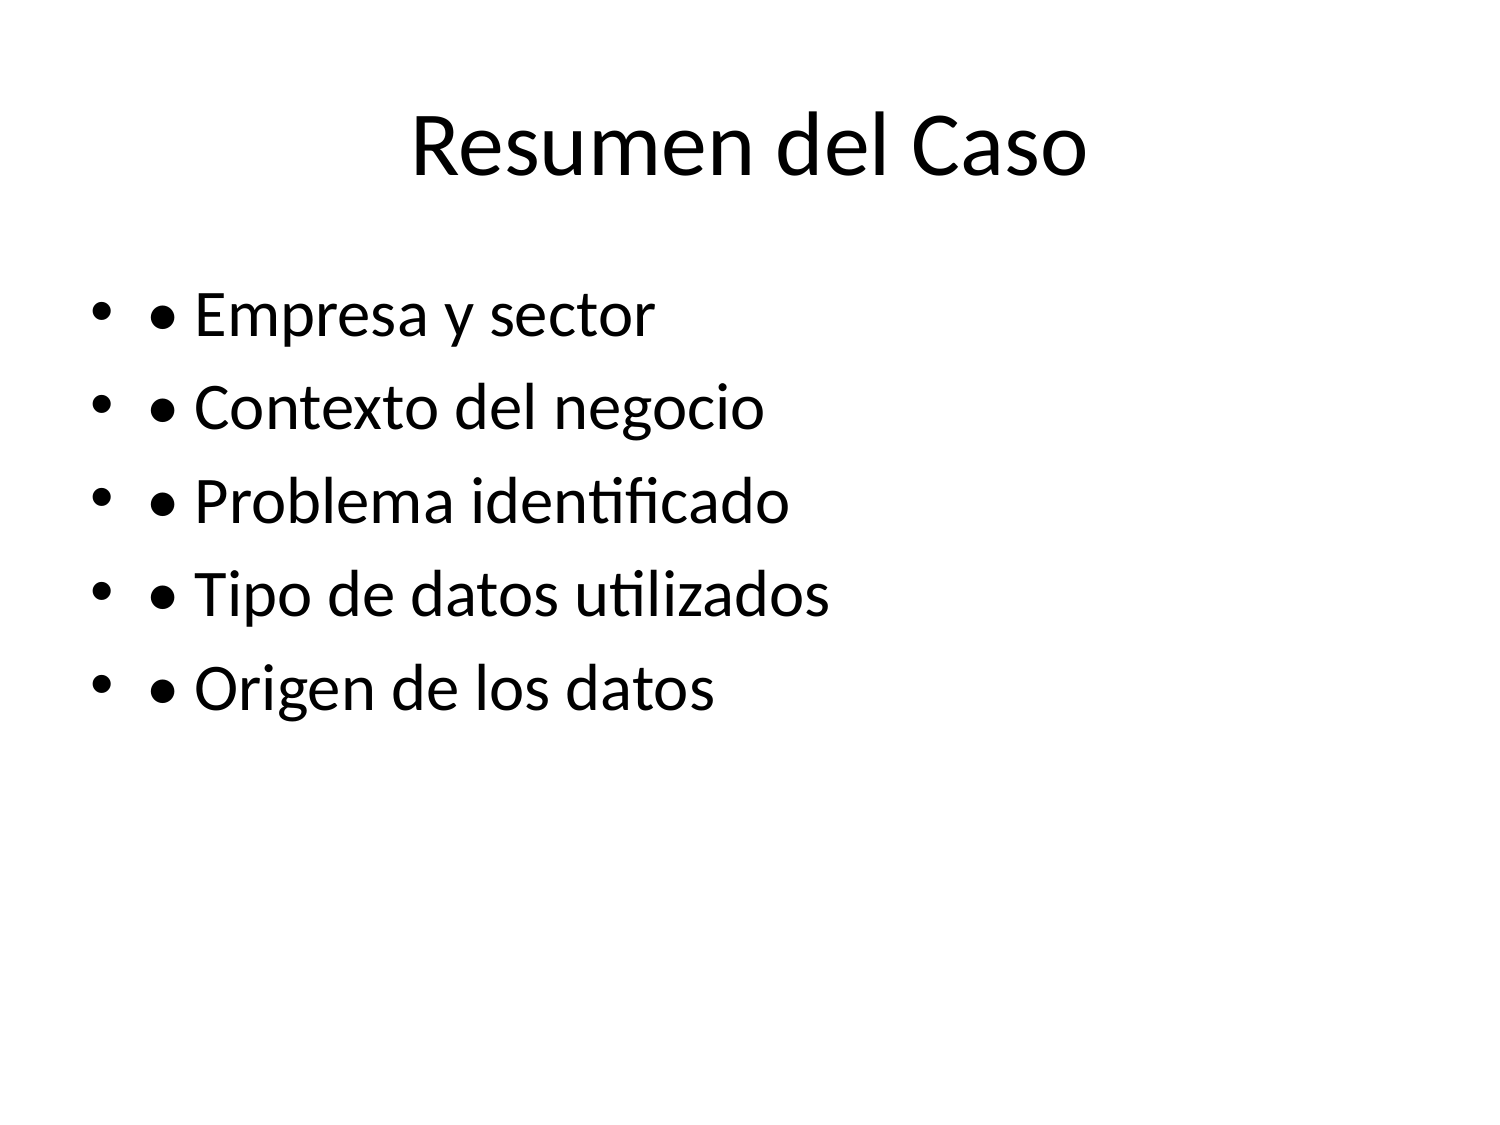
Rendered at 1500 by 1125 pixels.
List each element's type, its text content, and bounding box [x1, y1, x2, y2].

list • Empresa y sector • Contexto del negocio • Problema identificado • Tipo de datos utilizados • Origen de los datos [75, 262, 1425, 1005]
title Resumen del Caso [75, 45, 1425, 233]
